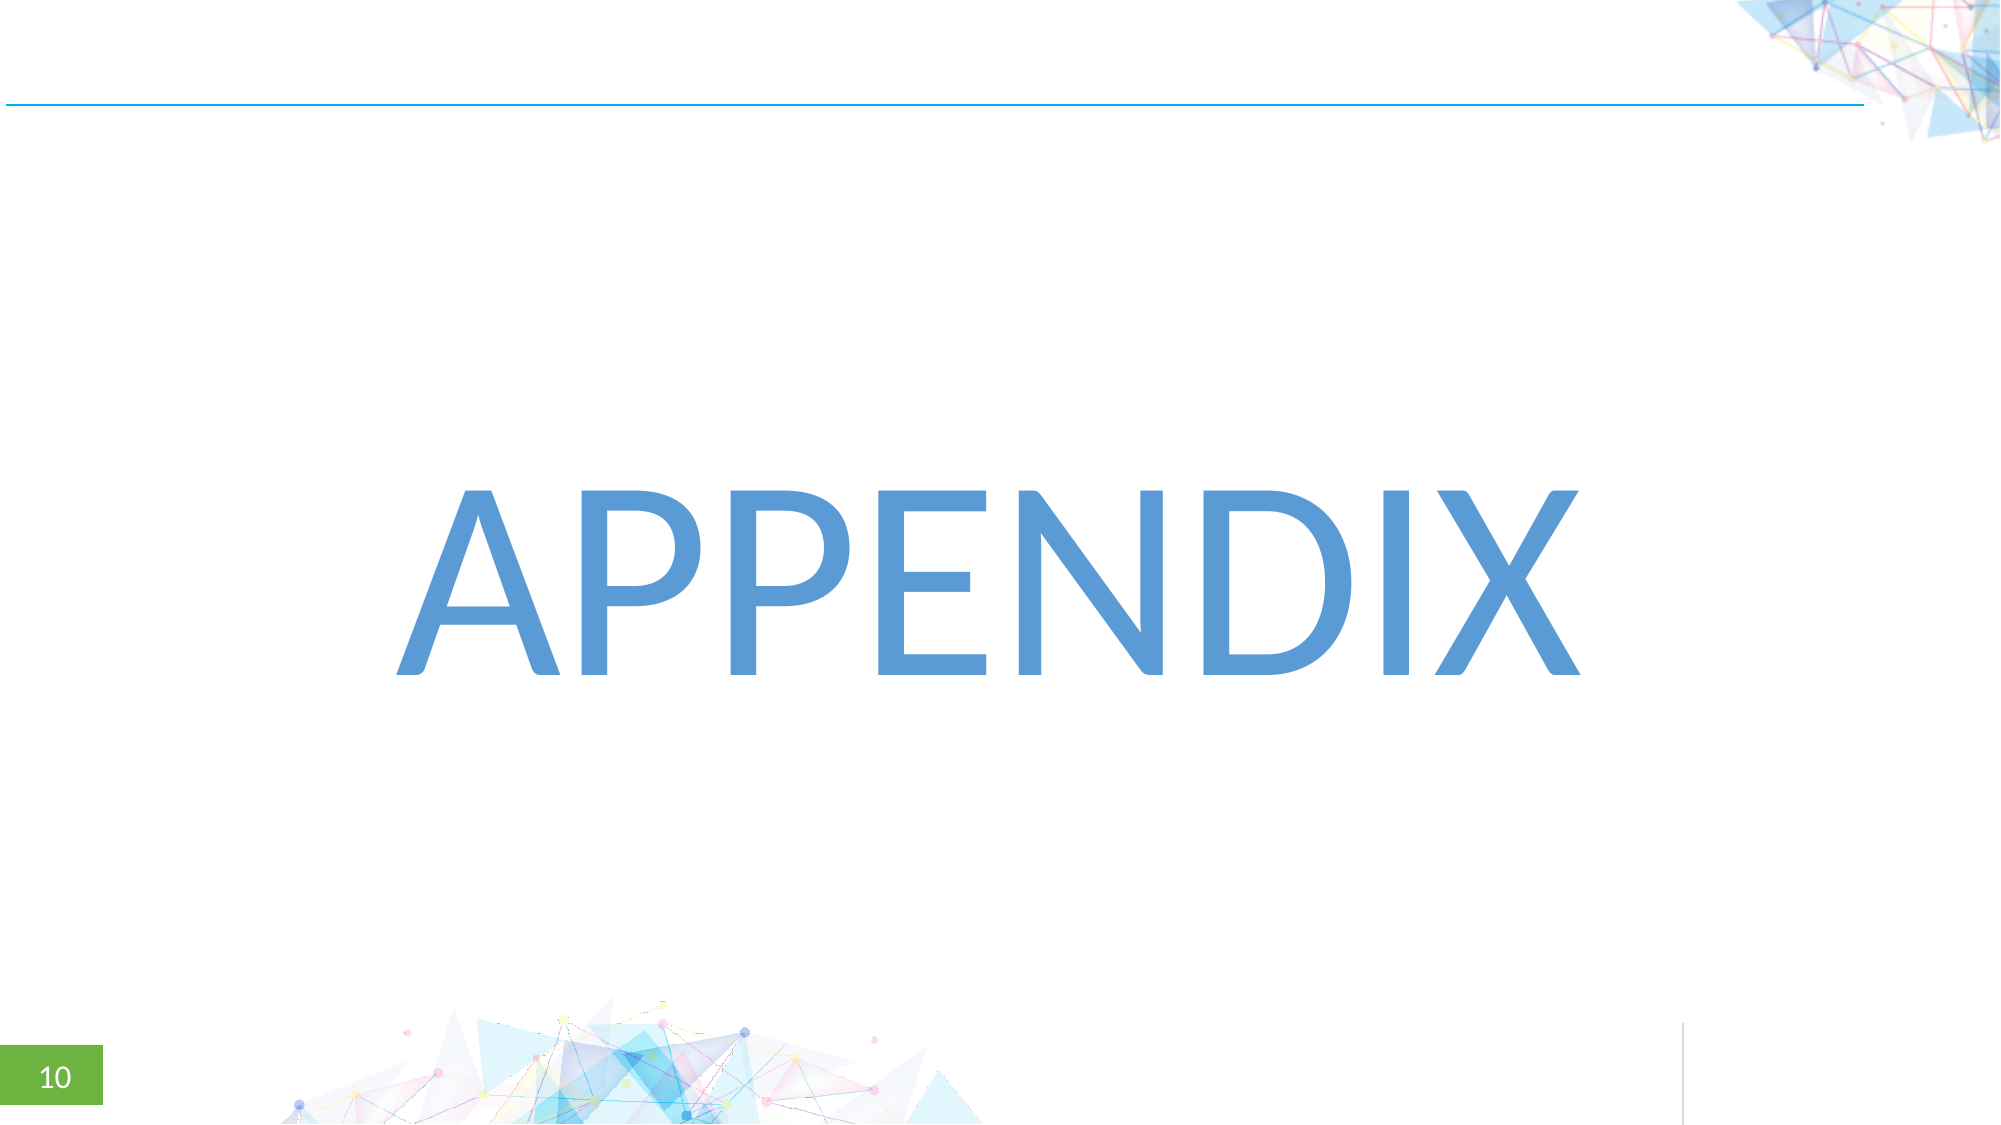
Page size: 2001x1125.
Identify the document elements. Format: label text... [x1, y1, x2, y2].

picture [1733, 0, 2001, 154]
text_box APPENDIX [102, 380, 1877, 741]
slide_number 10 [6, 1045, 103, 1105]
picture [241, 991, 1009, 1125]
